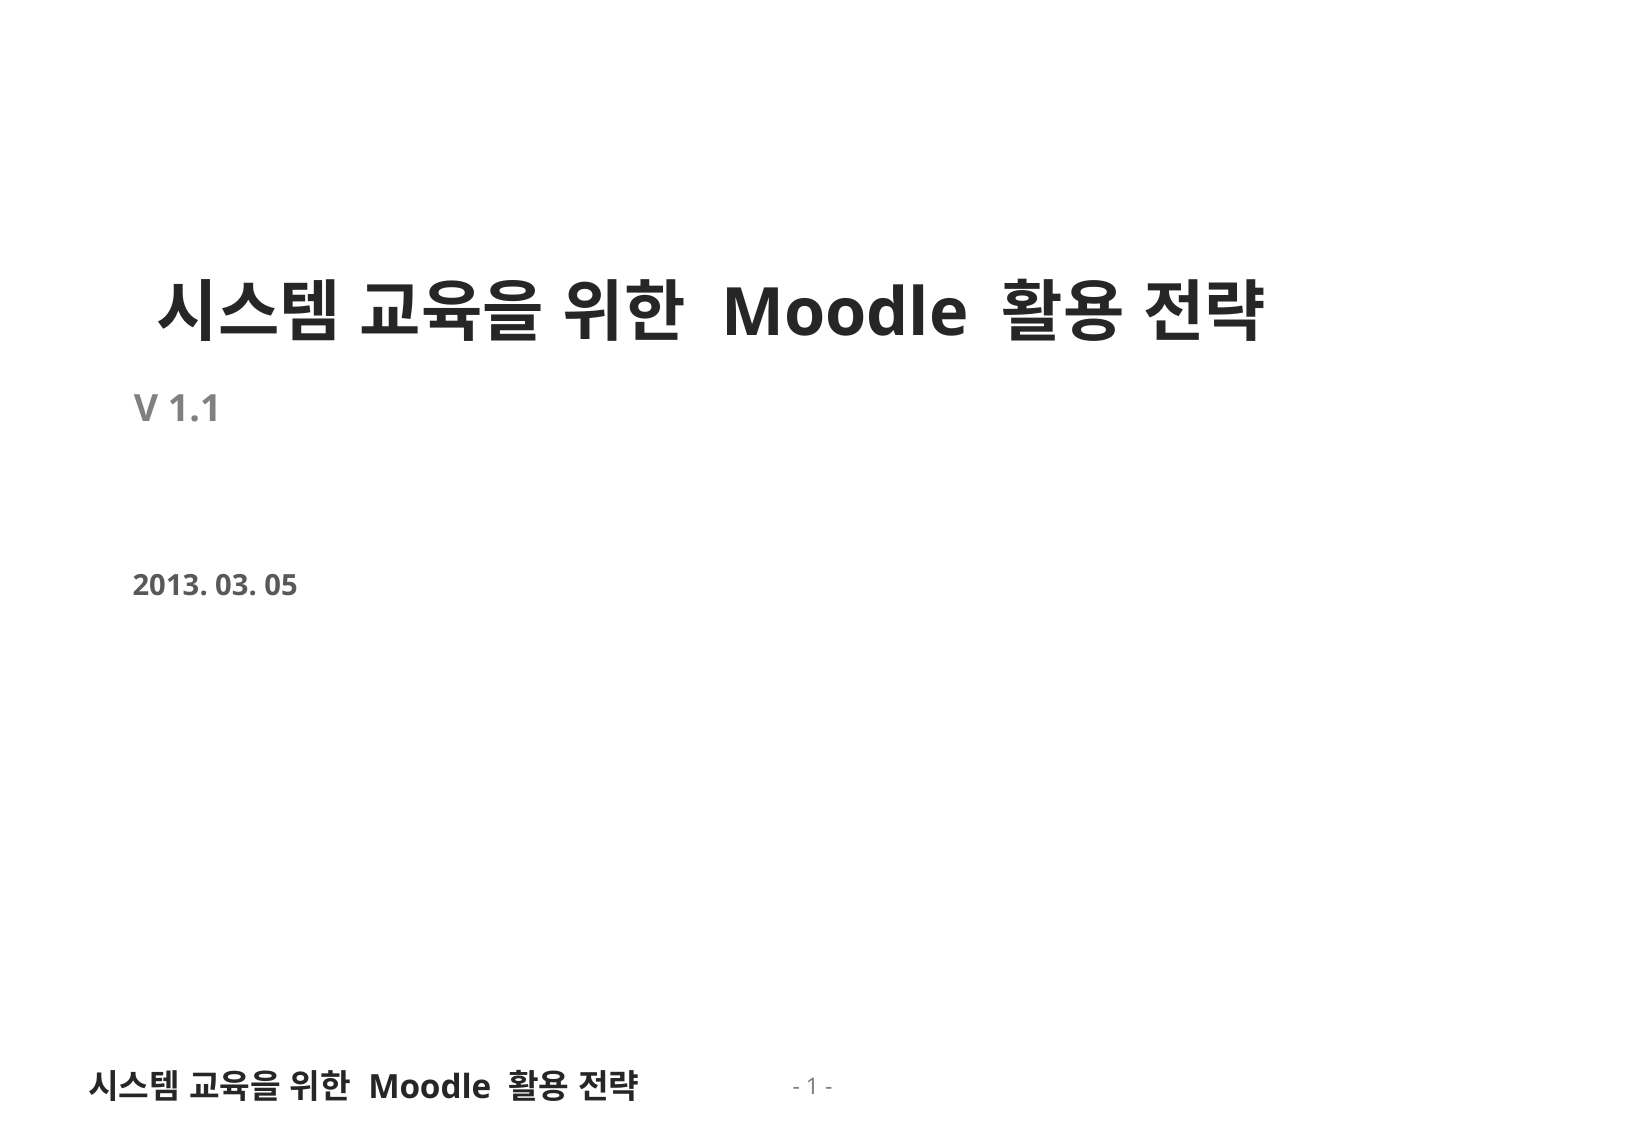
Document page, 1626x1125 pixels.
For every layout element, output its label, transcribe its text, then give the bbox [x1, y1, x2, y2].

text_box 2013. 03. 05 [117, 559, 313, 609]
text_box 시스템 교육을 위한 Moodle 활용 전략 [142, 261, 1282, 356]
text_box V 1.1 [118, 376, 237, 437]
